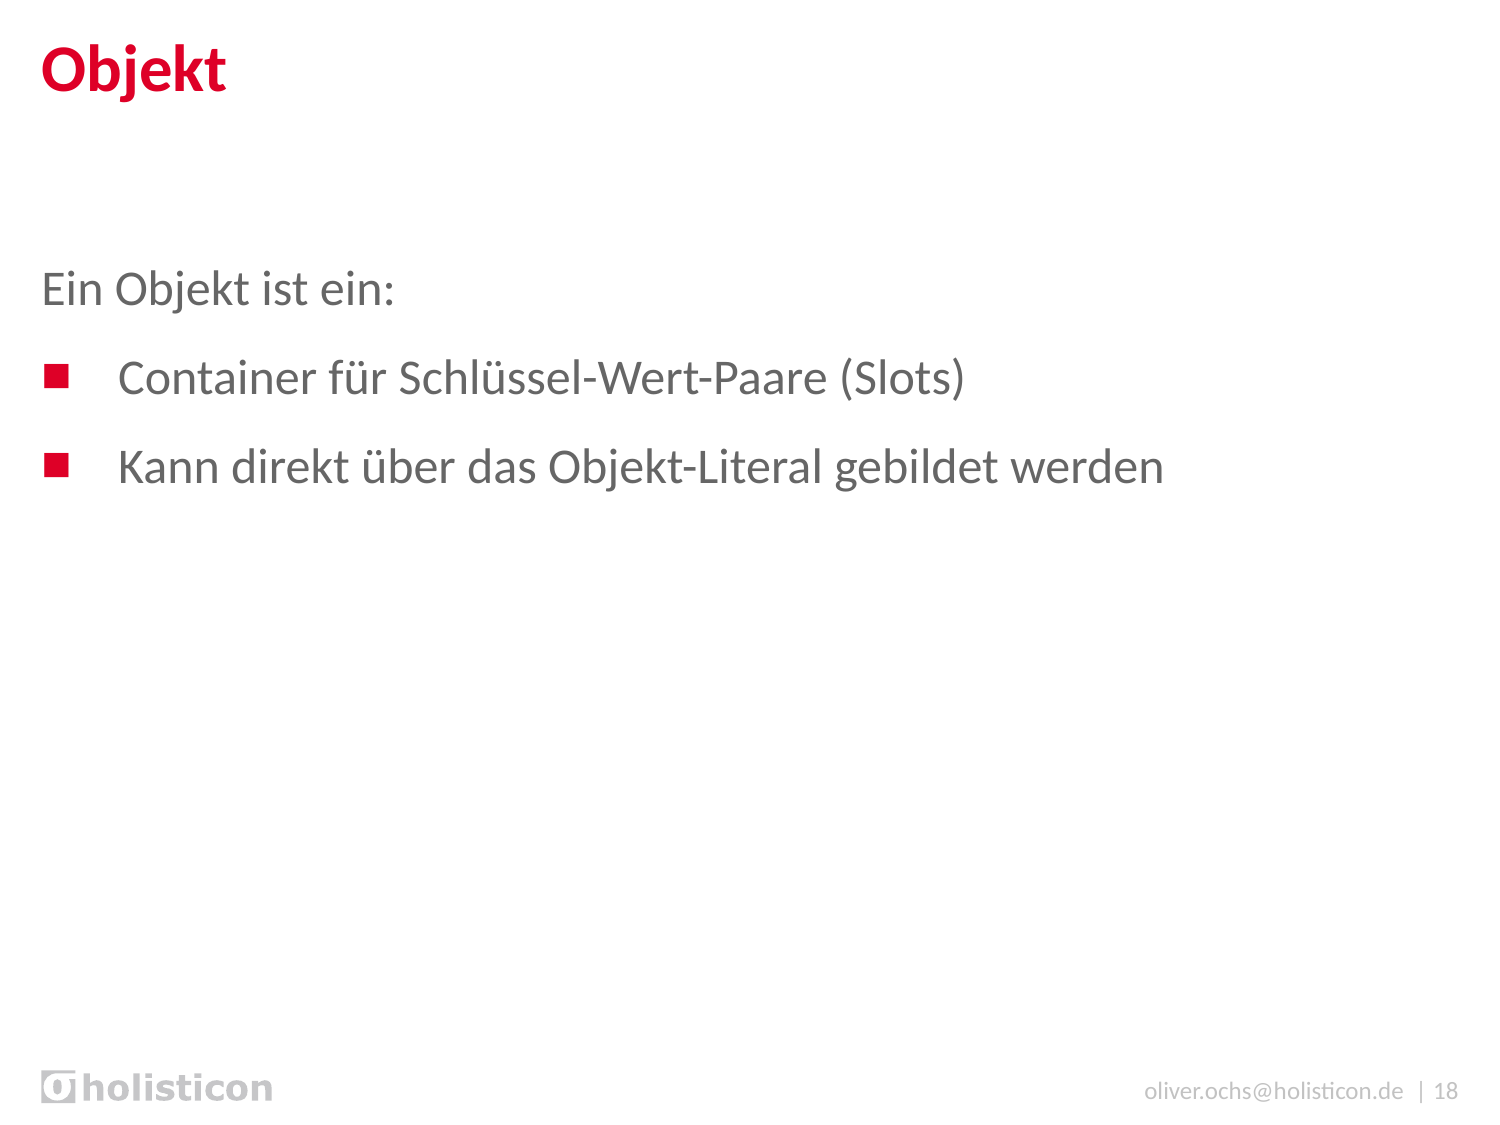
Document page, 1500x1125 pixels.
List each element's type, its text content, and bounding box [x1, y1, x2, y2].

list Ein Objekt ist ein: Container für Schlüssel-Wert-Paare (Slots) Kann direkt über das Objekt-Literal gebildet werden [41, 255, 1436, 973]
title Objekt [41, 24, 1436, 188]
